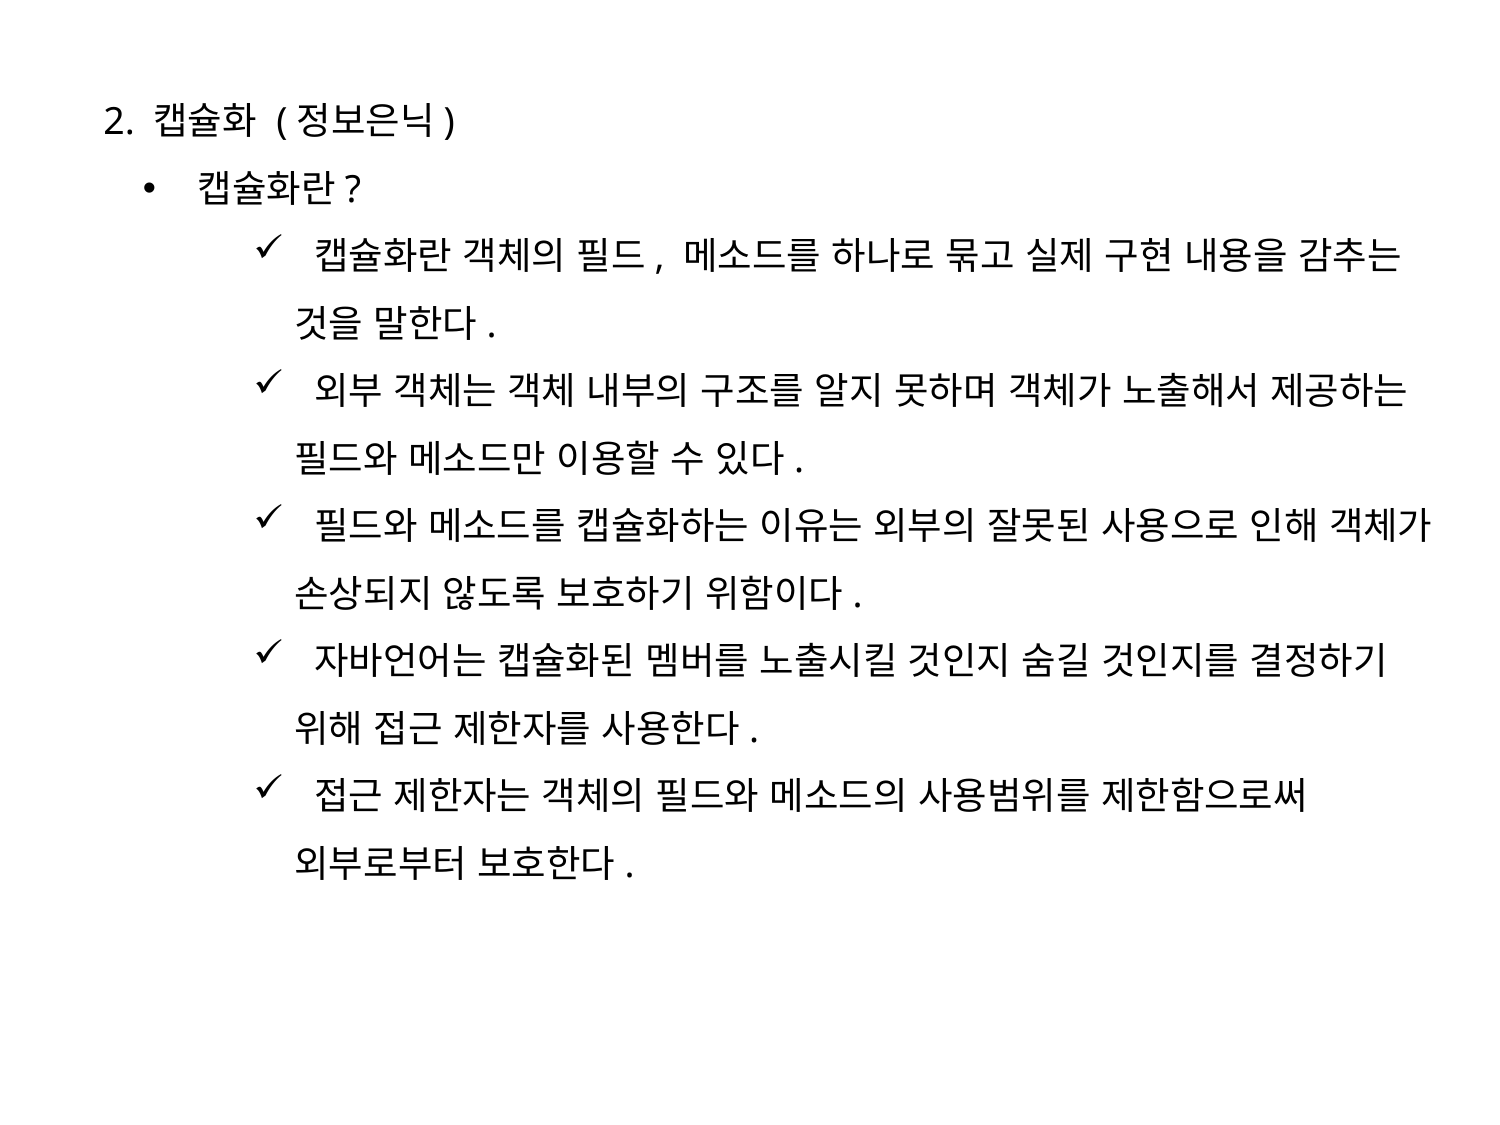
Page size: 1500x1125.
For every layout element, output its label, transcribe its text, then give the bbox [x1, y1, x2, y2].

text_box 2. 캡슐화 (정보은닉) 캡슐화란? 캡슐화란 객체의 필드, 메소드를 하나로 묶고 실제 구현 내용을 감추는 것을 말한다. 외부 객체는 객체 내부의 구조를 알지 못하며 객체가 노출해서 제공하는 필드와 메소드만 이용할 수 있다. 필드와 메소드를 캡슐화하는 이유는 외부의 잘못된 사용으로 인해 객체가 손상되지 않도록 보호하기 위함이다. 자바언어는 캡슐화된 멤버를 노출시킬 것인지 숨길 것인지를 결정하기 위해 접근 제한자를 사용한다. 접근 제한자는 객체의 필드와 메소드의 사용범위를 제한함으로써 외부로부터 보호한다. [88, 90, 1471, 893]
